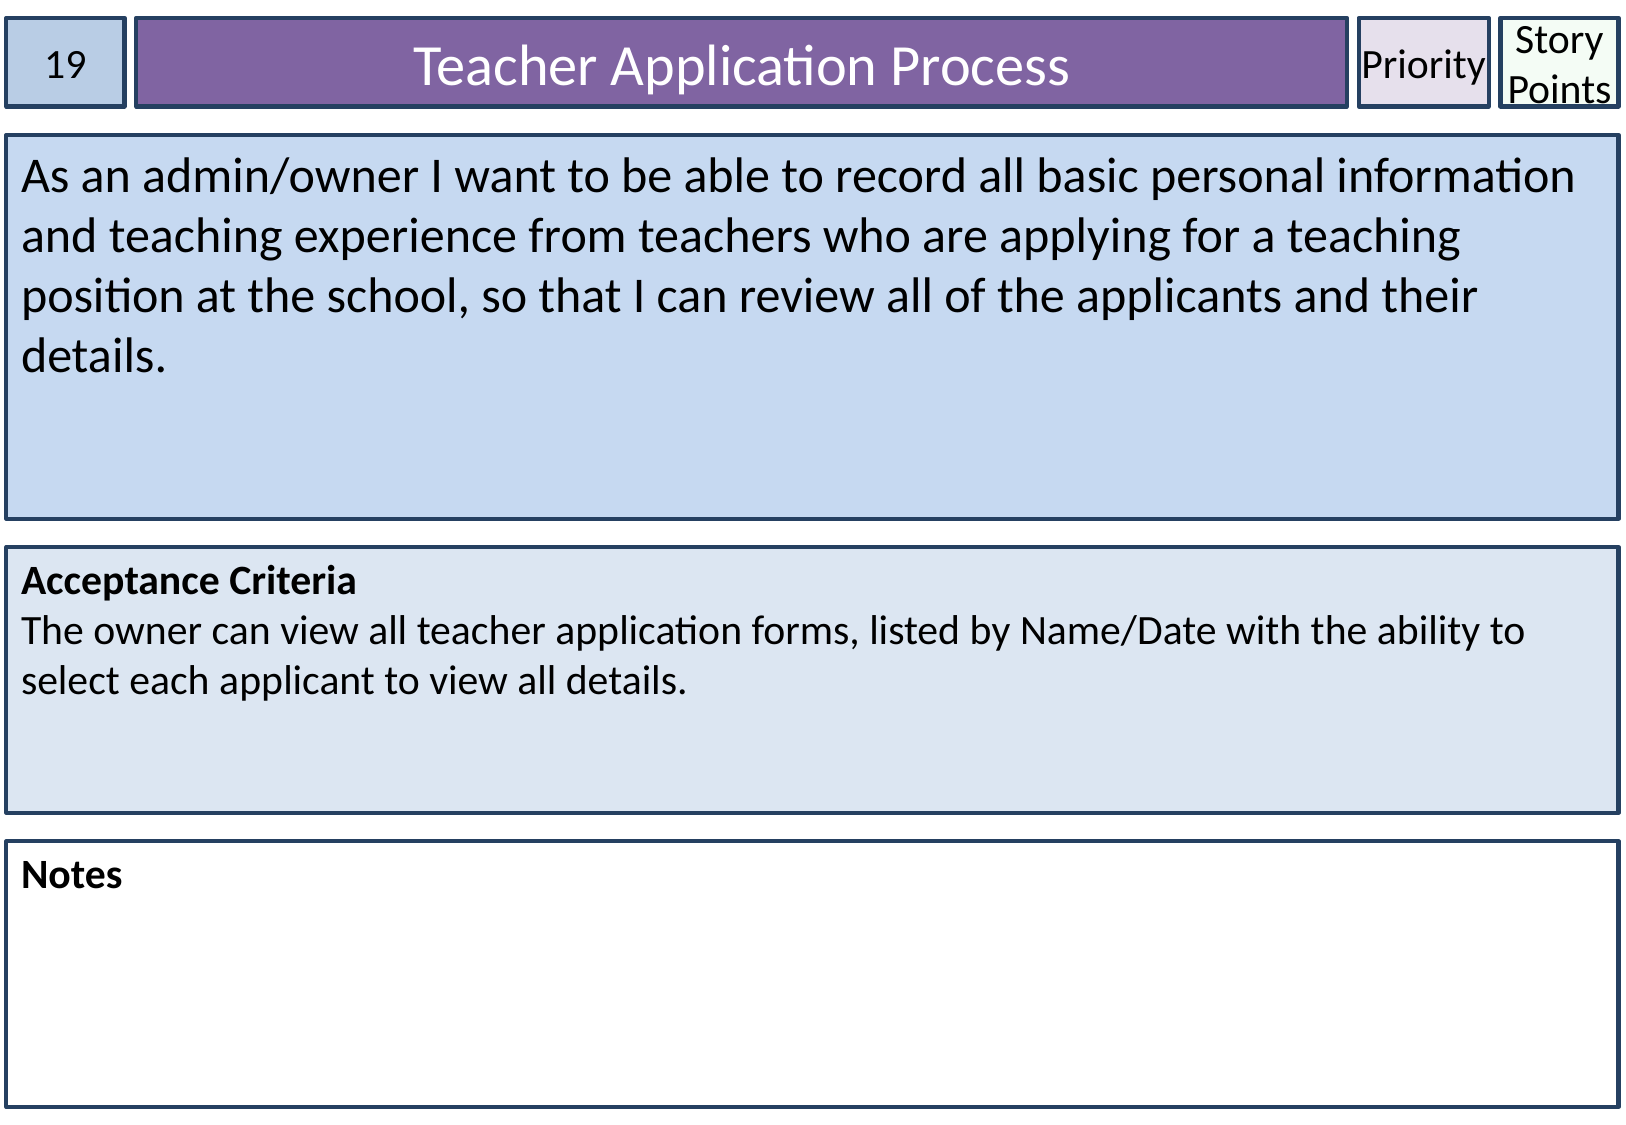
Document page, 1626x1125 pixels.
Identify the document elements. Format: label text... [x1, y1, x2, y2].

text_box Teacher Application Process [134, 16, 1349, 109]
text_box Notes Create a repository of teacher applications. [4, 839, 1621, 1109]
text_box 19 [4, 16, 127, 109]
text_box Acceptance Criteria The owner can view all teacher application forms, listed by Name/Date with the ability to select each applicant to view all details. [4, 545, 1621, 815]
text_box As an admin/owner I want to be able to record all basic personal information and teaching experience from teachers who are applying for a teaching position at the school, so that I can review all of the applicants and their details. [4, 133, 1621, 521]
text_box Story Points [1498, 16, 1621, 109]
text_box Priority [1357, 16, 1491, 109]
